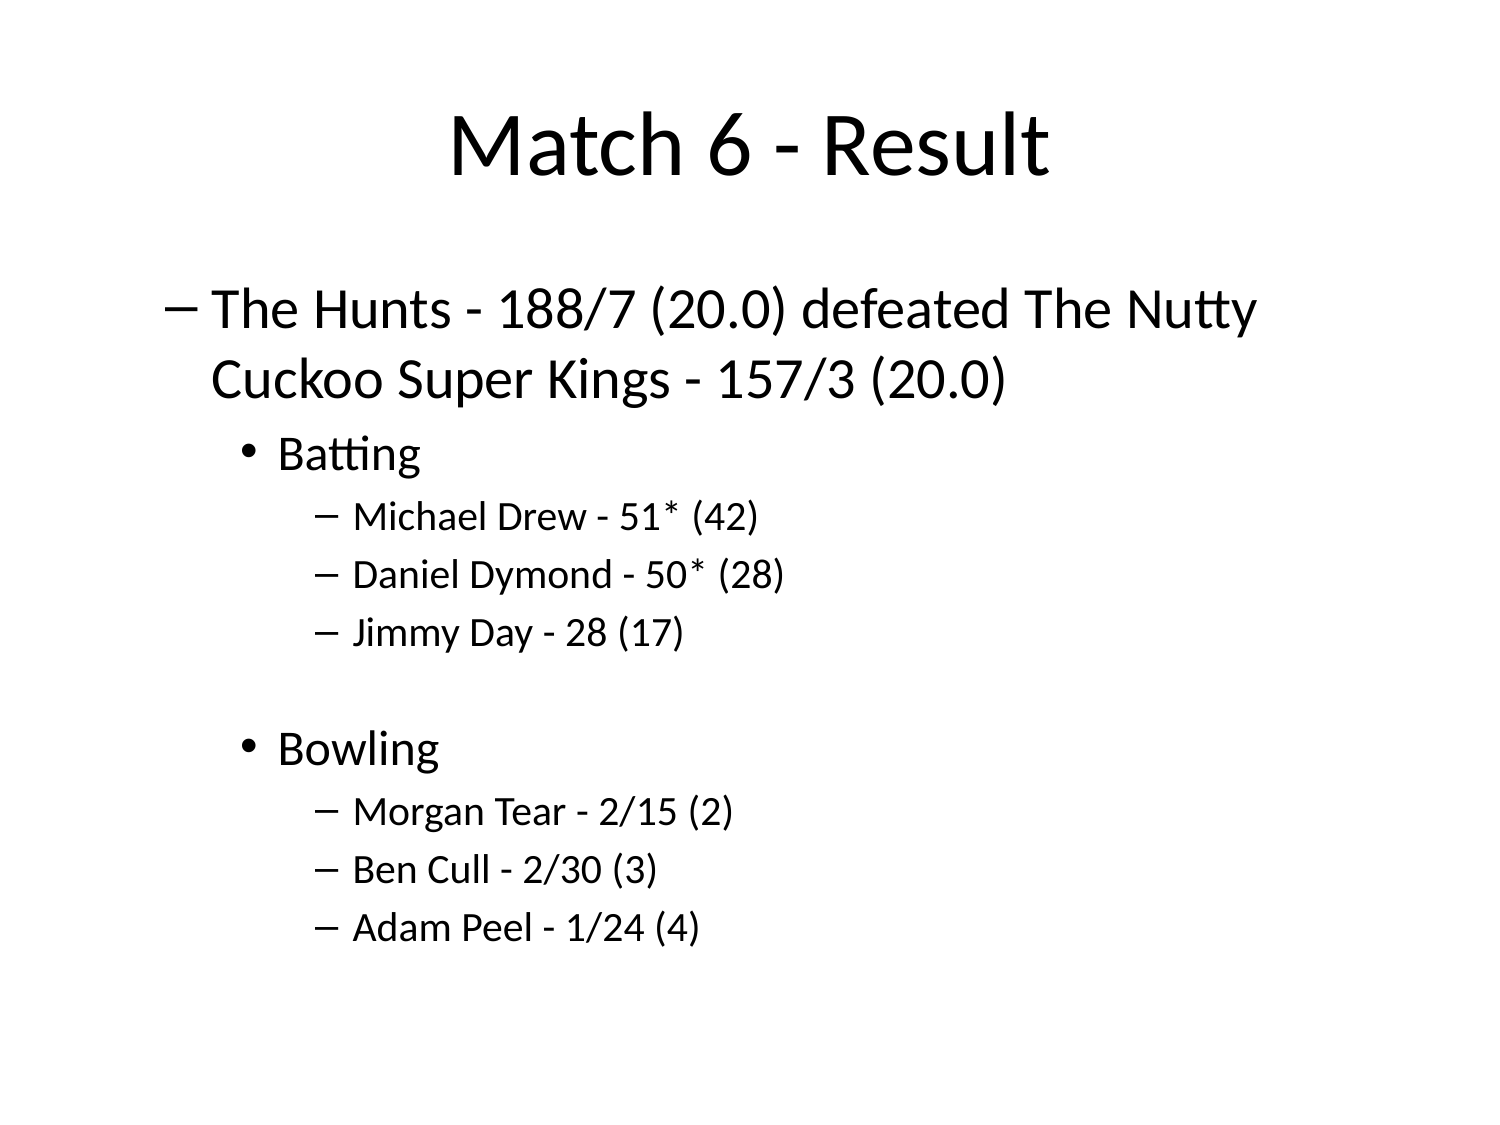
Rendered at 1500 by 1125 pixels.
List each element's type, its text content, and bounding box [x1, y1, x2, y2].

list The Hunts - 188/7 (20.0) defeated The Nutty Cuckoo Super Kings - 157/3 (20.0) Batting Michael Drew - 51* (42) Daniel Dymond - 50* (28) Jimmy Day - 28 (17) Bowling Morgan Tear - 2/15 (2) Ben Cull - 2/30 (3) Adam Peel - 1/24 (4) [75, 262, 1425, 1005]
title Match 6 - Result [75, 45, 1425, 233]
